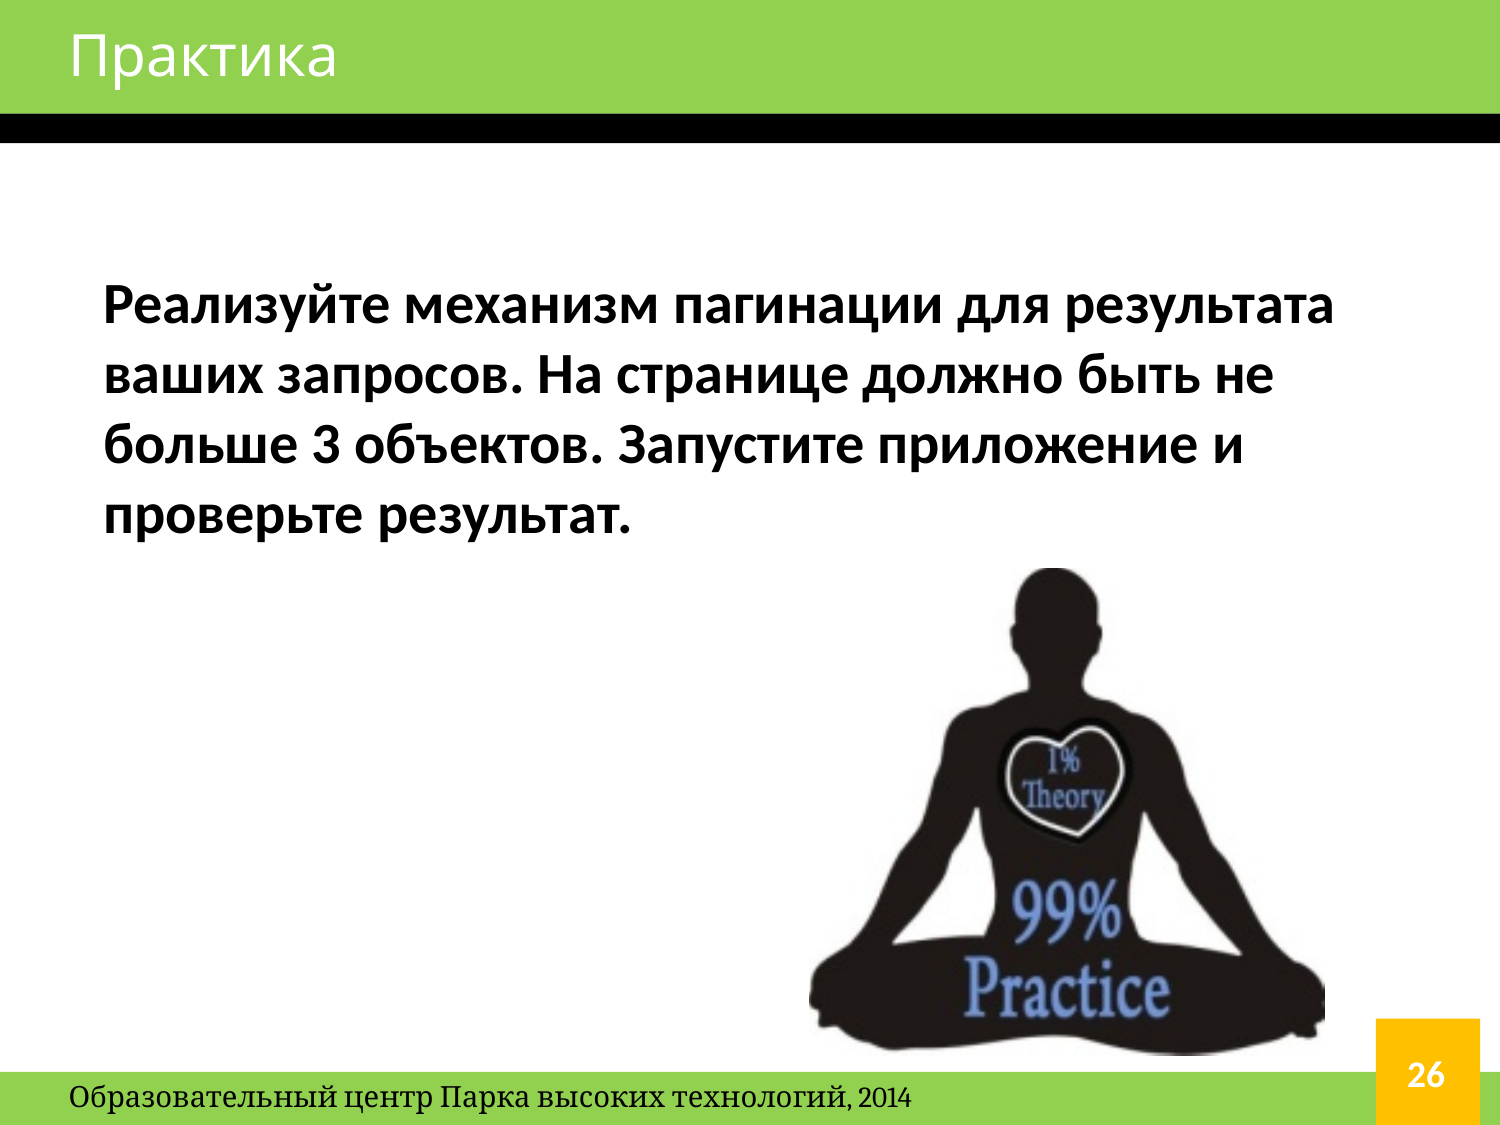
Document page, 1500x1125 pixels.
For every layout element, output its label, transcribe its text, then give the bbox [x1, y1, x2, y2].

slide_number 26 [1373, 1042, 1480, 1103]
text_box Реализуйте механизм пагинации для результата ваших запросов. На странице должно быть не больше 3 объектов. Запустите приложение и проверьте результат. [88, 257, 1486, 553]
picture [808, 567, 1326, 1056]
title Практика [53, 7, 1404, 100]
